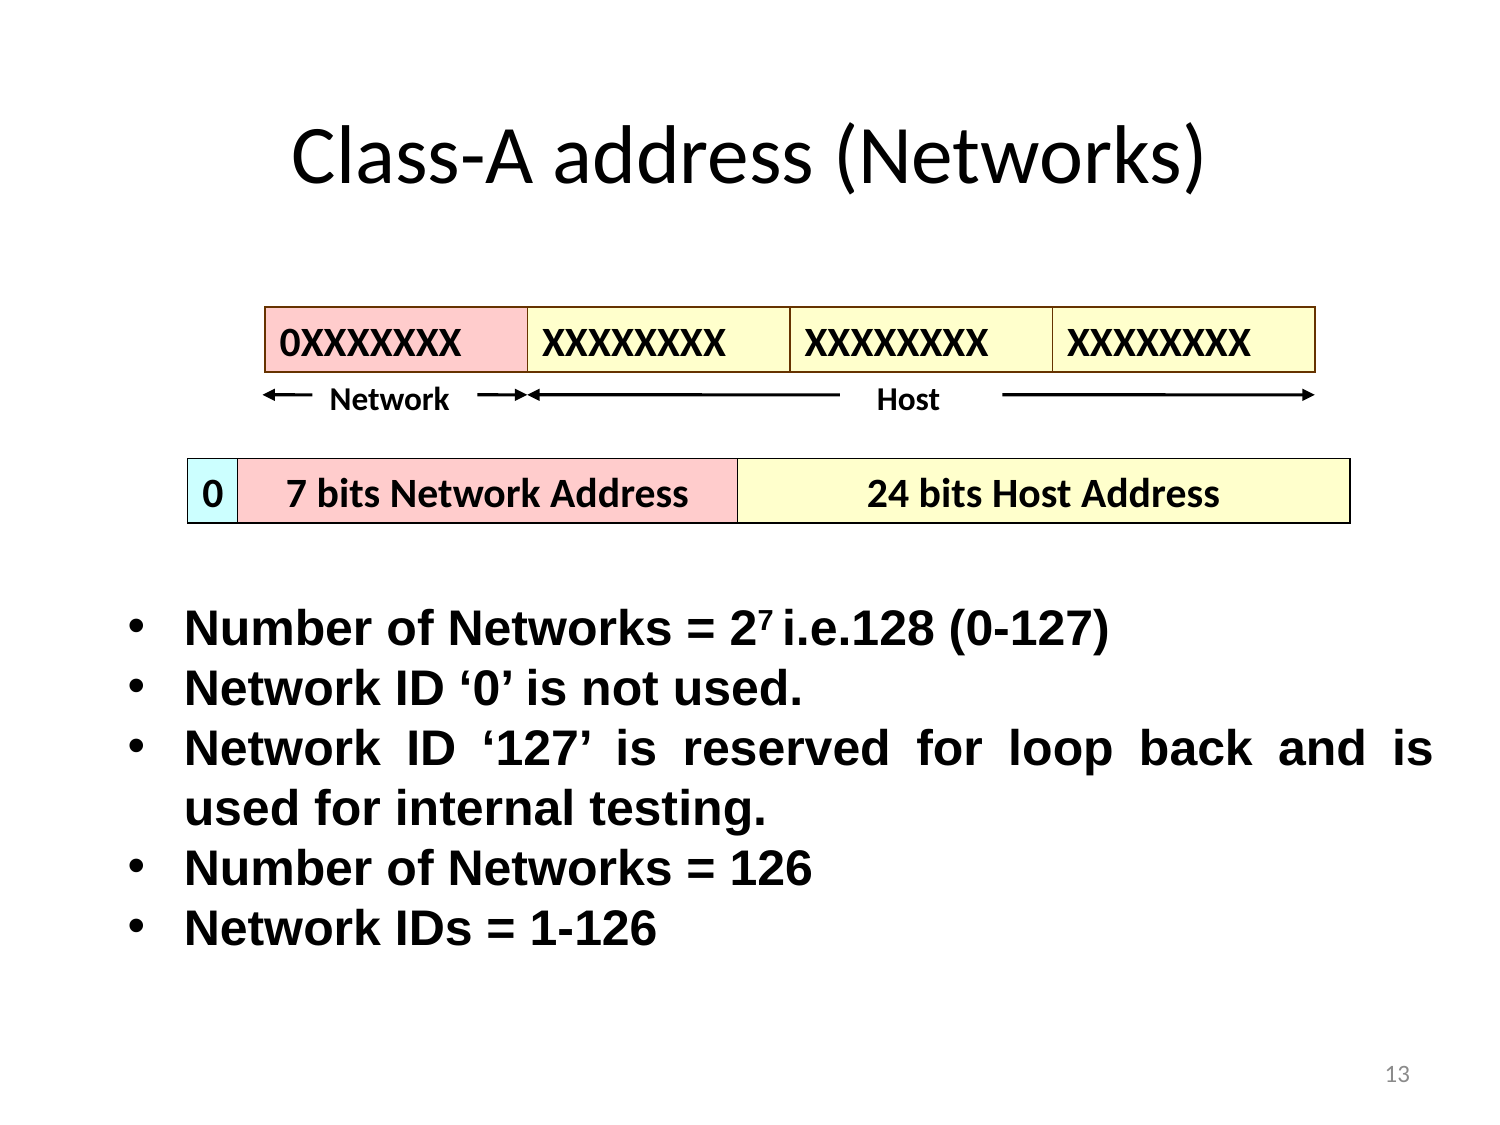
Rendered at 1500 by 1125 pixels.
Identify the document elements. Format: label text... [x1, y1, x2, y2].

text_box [187, 306, 1351, 526]
title Class-A address (Networks) [112, 62, 1388, 238]
slide_number 13 [1074, 1042, 1425, 1103]
list Number of Networks = 27 i.e.128 (0-127) Network ID ‘0’ is not used. Network ID ‘127’ is reserved for loop back and is used for internal testing. Number of Networks = 126 Network IDs = 1-126 [112, 587, 1450, 975]
